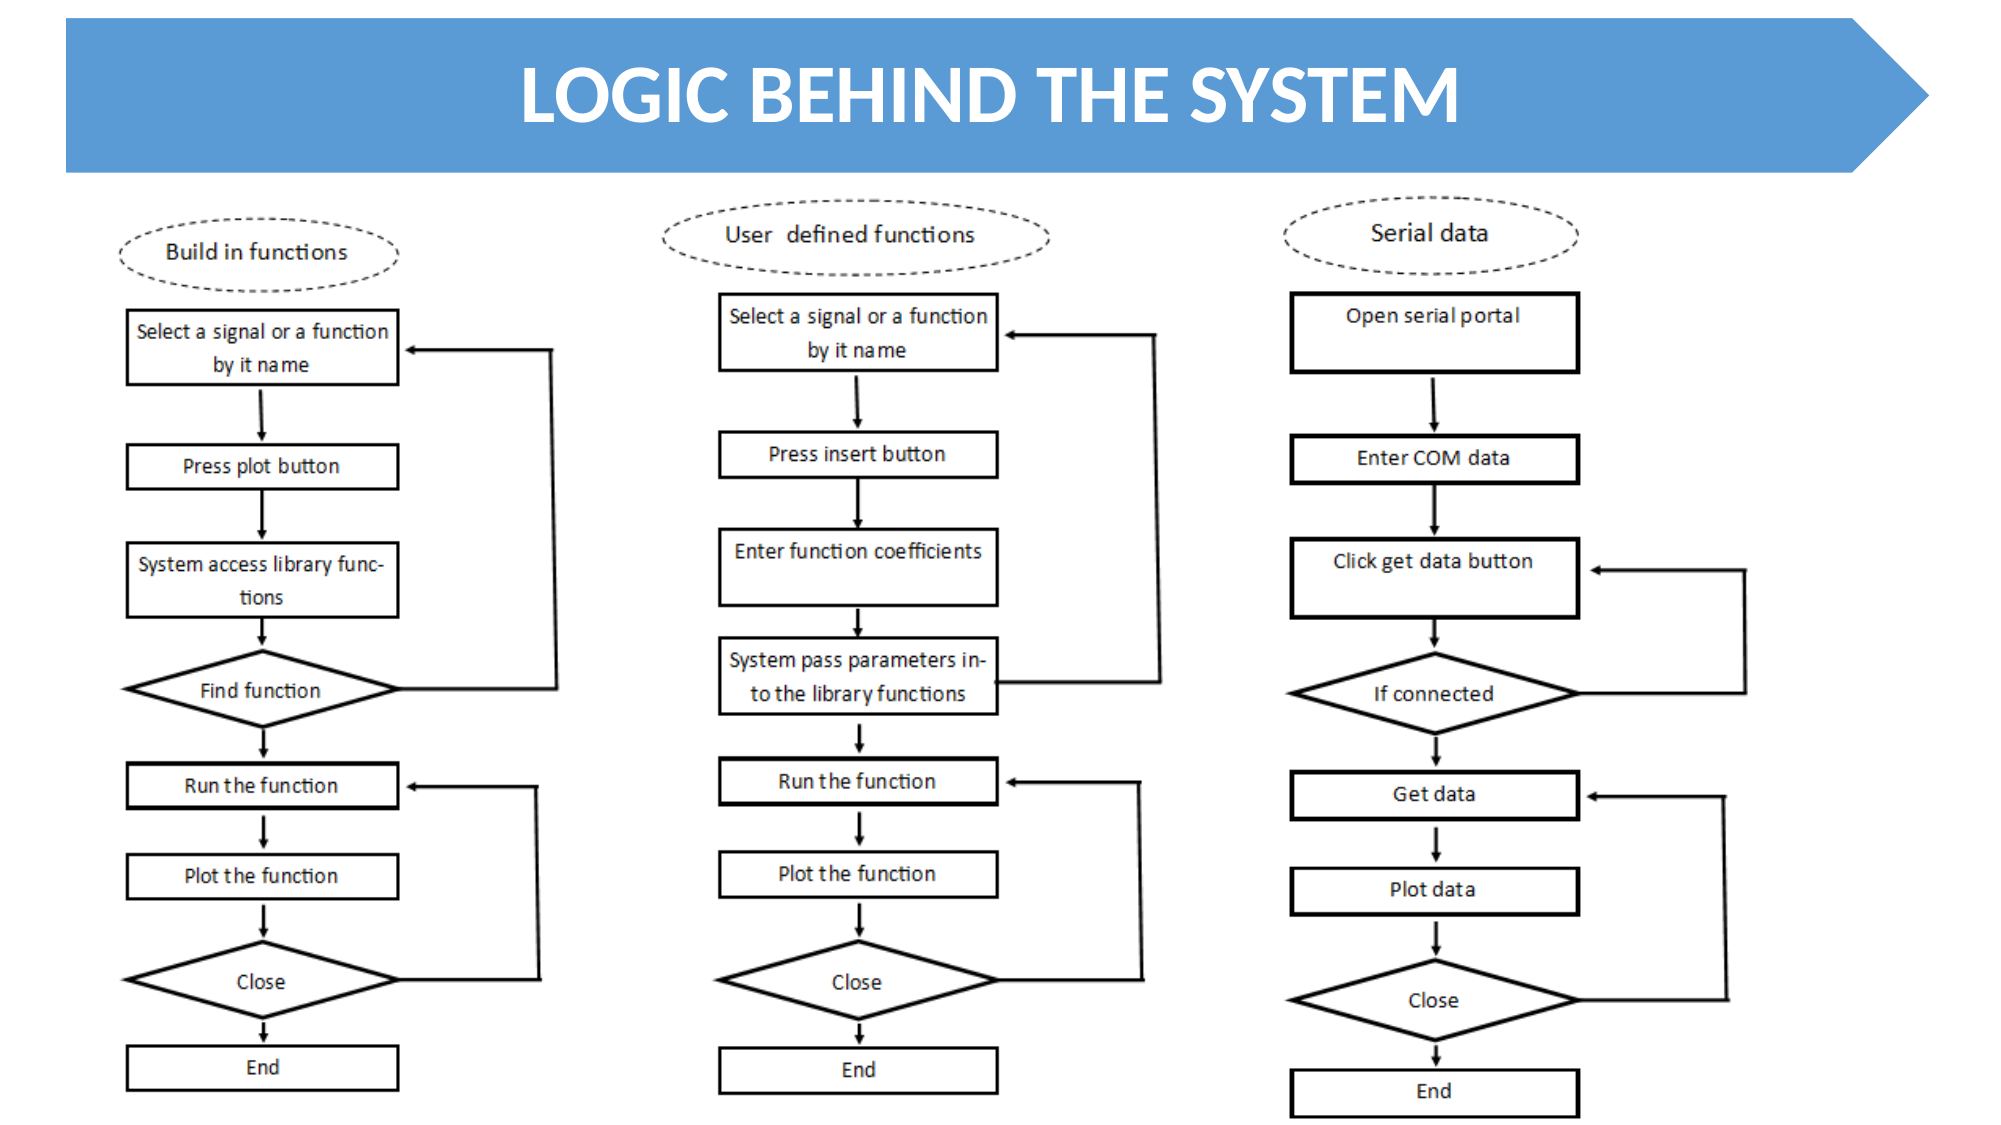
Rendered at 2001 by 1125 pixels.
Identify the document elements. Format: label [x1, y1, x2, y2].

picture [626, 173, 1202, 1105]
picture [47, 176, 596, 1108]
text_box [64, 17, 1933, 174]
picture [1232, 190, 1762, 1125]
